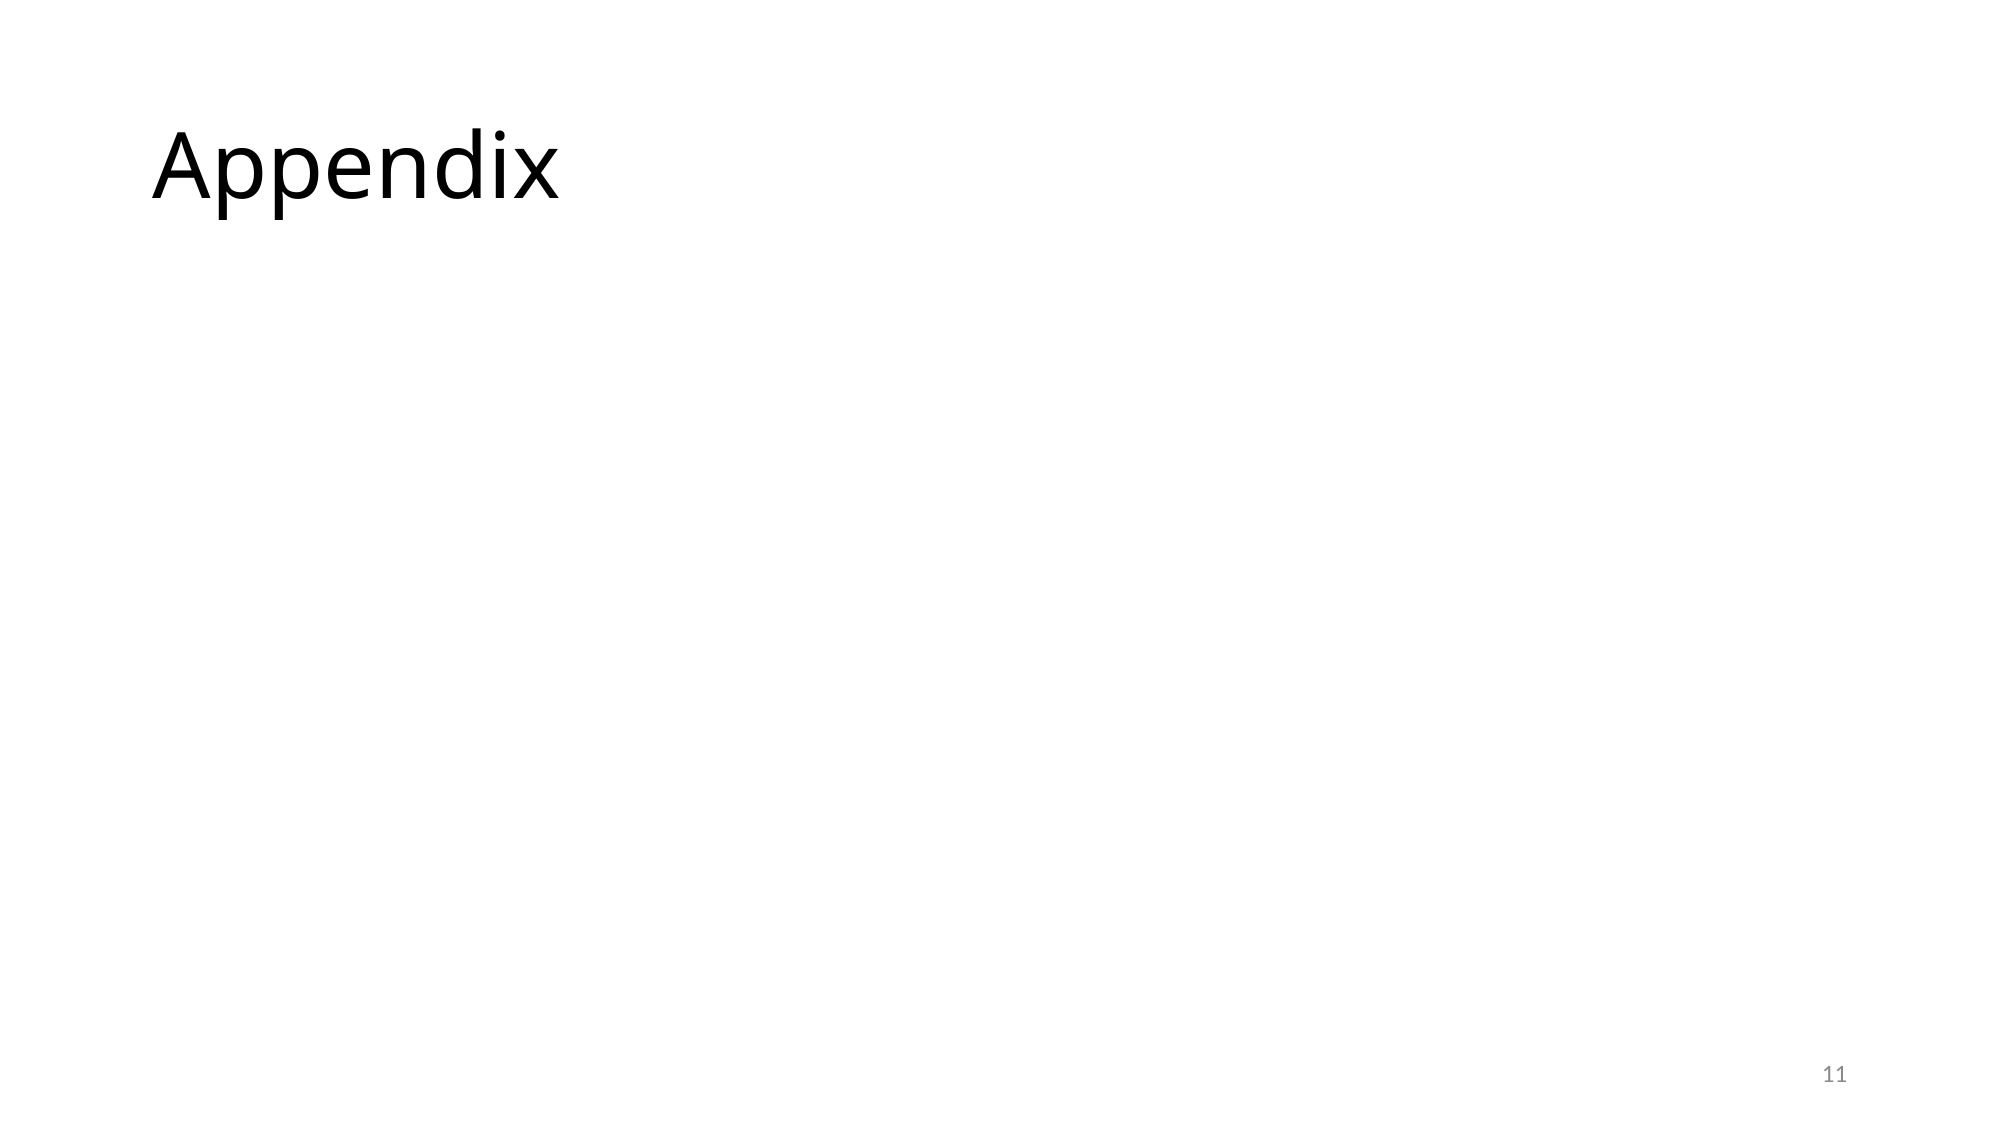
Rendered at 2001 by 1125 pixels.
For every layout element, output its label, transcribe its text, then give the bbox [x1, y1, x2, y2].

slide_number 11 [1412, 1042, 1863, 1103]
title Appendix [137, 59, 1863, 278]
